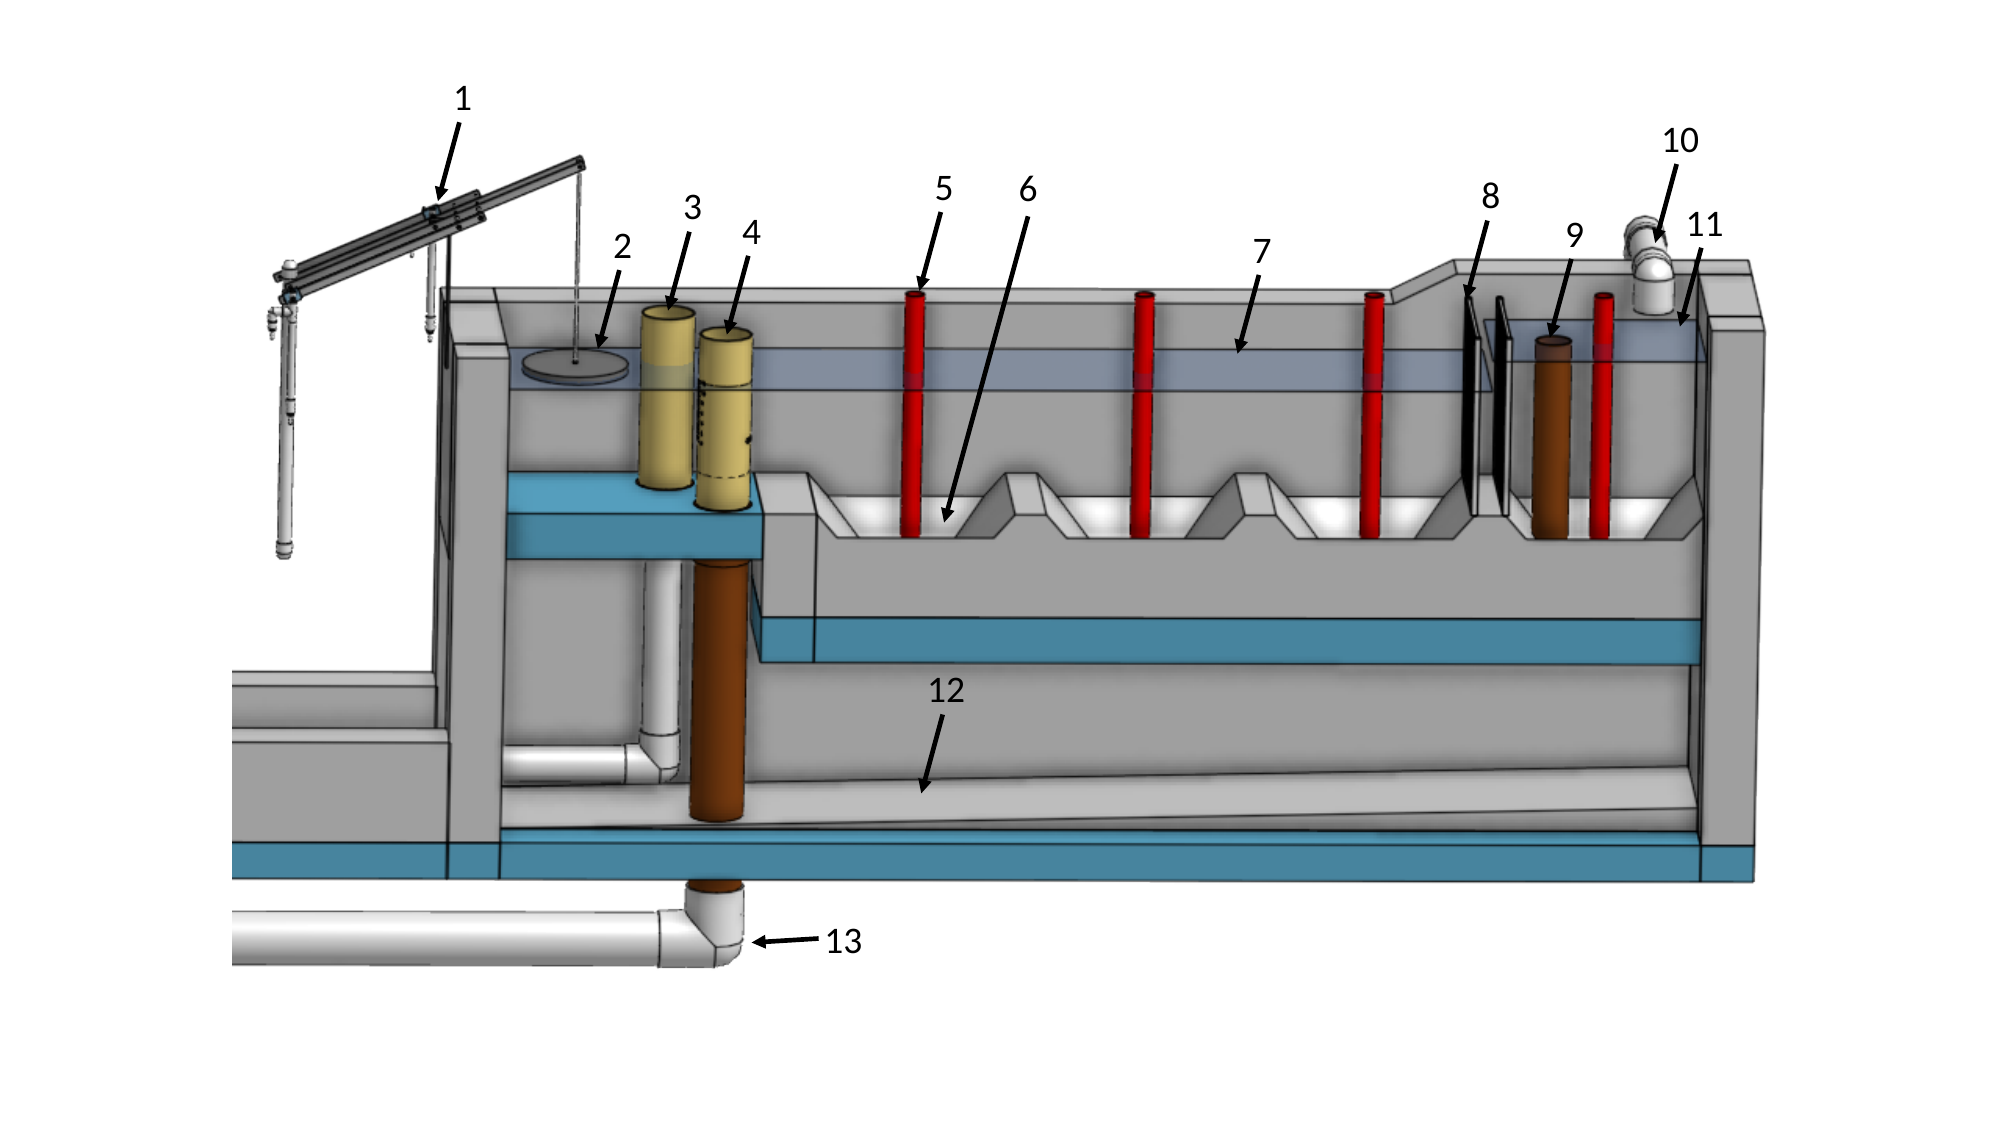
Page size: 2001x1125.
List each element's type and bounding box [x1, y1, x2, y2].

text_box [597, 213, 648, 349]
text_box [944, 156, 1053, 523]
text_box [1670, 191, 1740, 327]
text_box [667, 175, 718, 311]
text_box [751, 908, 878, 969]
text_box [1645, 107, 1715, 243]
picture [232, 133, 1768, 992]
text_box [1237, 218, 1287, 354]
text_box [911, 658, 981, 794]
text_box [1549, 202, 1600, 338]
text_box [919, 155, 969, 291]
text_box [1465, 164, 1516, 300]
text_box [437, 65, 488, 202]
text_box [726, 199, 777, 335]
